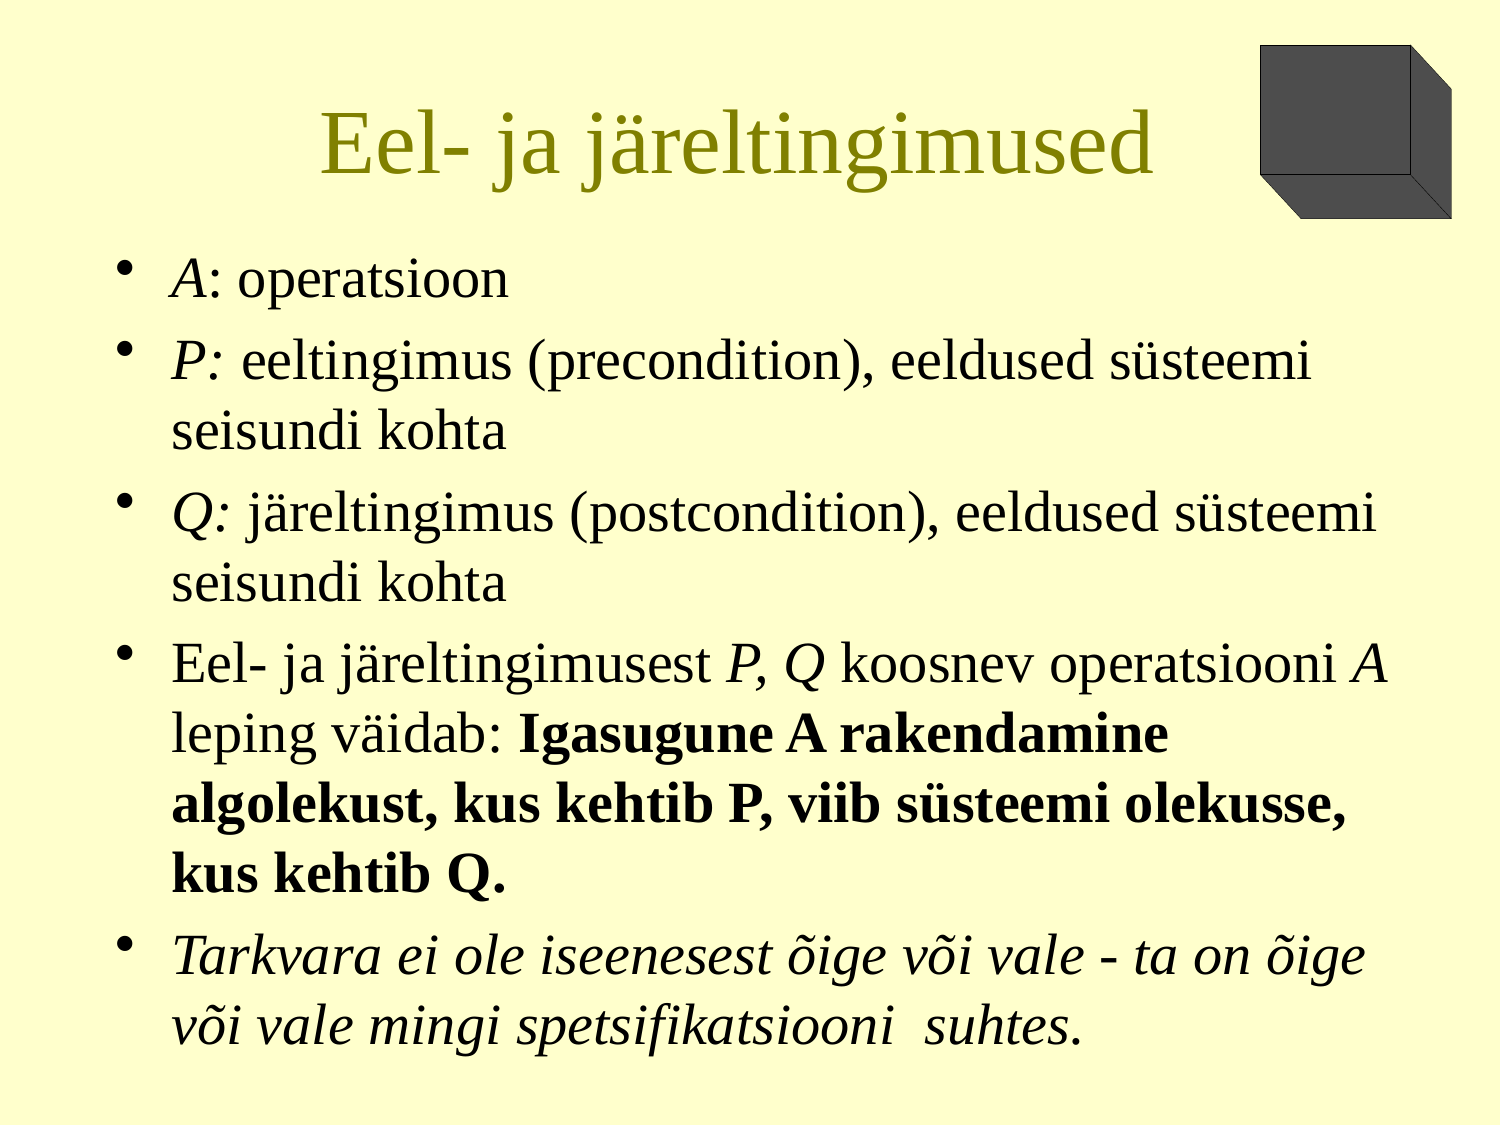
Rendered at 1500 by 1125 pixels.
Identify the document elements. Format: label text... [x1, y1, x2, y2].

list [1257, 42, 1453, 222]
list A: operatsioon P: eeltingimus (precondition), eeldused süsteemi seisundi kohta Q: järeltingimus (postcondition), eeldused süsteemi seisundi kohta Eel- ja järeltingimusest P, Q koosnev operatsiooni A leping väidab: Igasugune A rakendamine algolekust, kus kehtib P, viib süsteemi olekusse, kus kehtib Q. Tarkvara ei ole iseenesest õige või vale - ta on õige või vale mingi spetsifikatsiooni suhtes. [100, 231, 1423, 907]
title Eel- ja järeltingimused [100, 42, 1376, 231]
